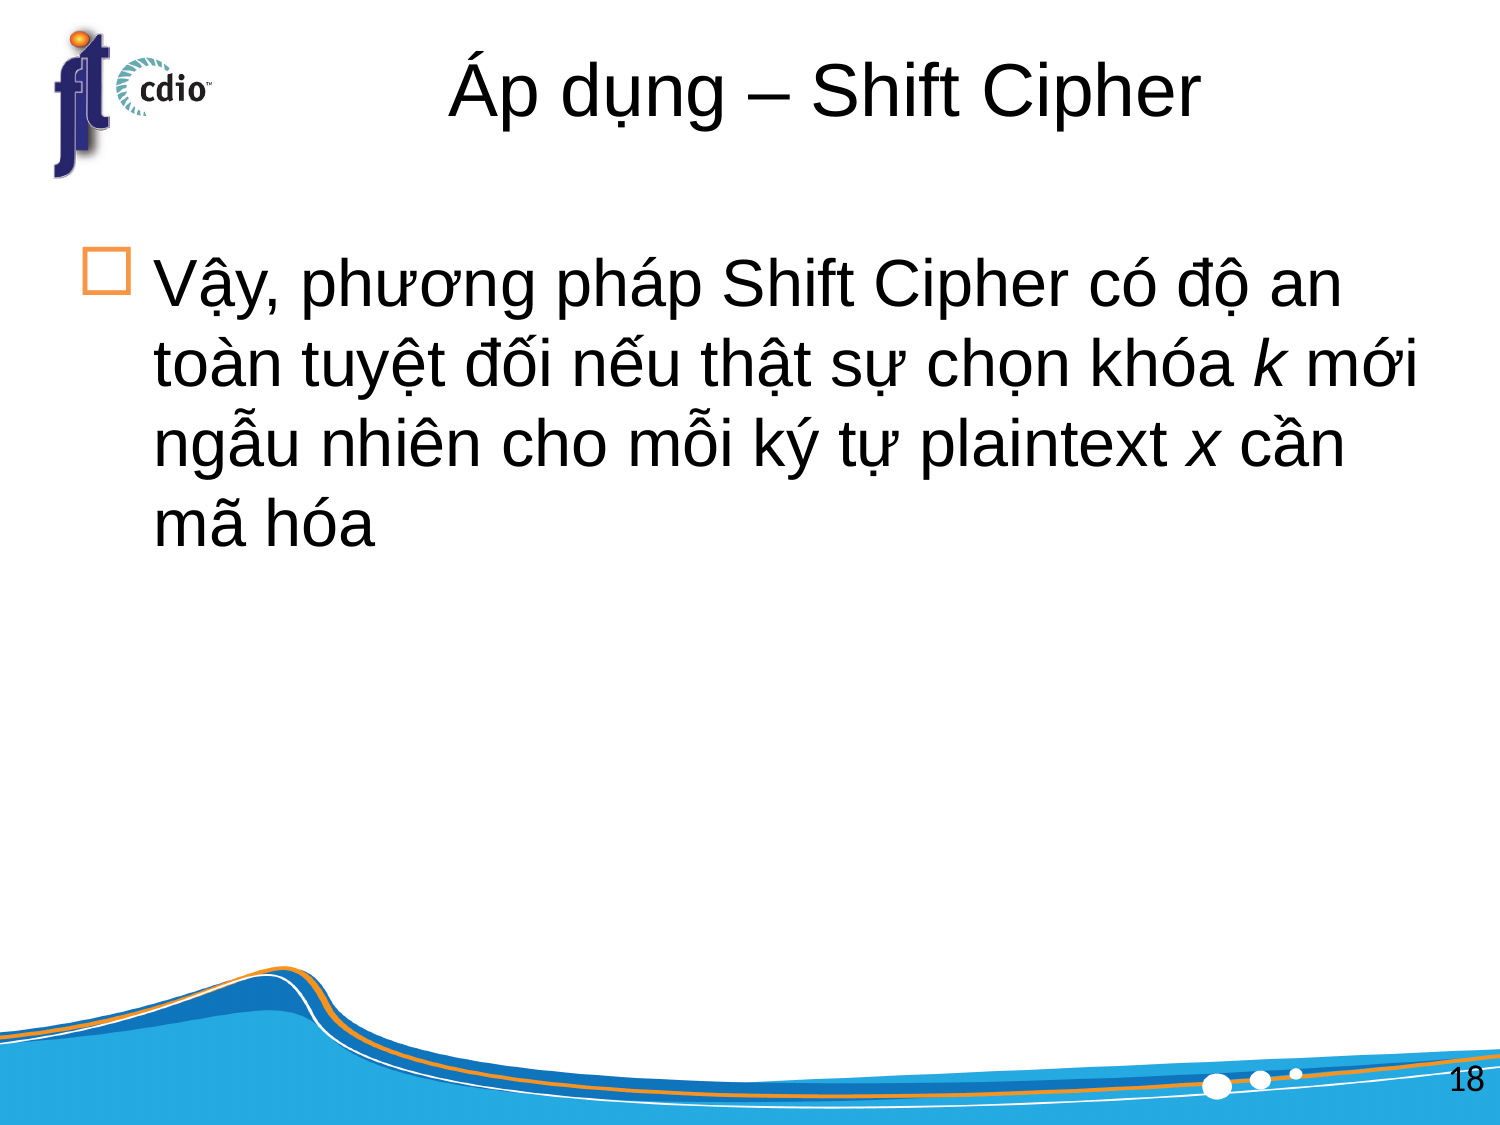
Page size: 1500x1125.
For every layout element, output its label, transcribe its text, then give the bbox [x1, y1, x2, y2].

picture [0, 0, 1500, 1125]
title Áp dụng – Shift Cipher [226, 6, 1425, 166]
text_box 18 [1149, 1046, 1500, 1125]
list Vậy, phương pháp Shift Cipher có độ an toàn tuyệt đối nếu thật sự chọn khóa k mới ngẫu nhiên cho mỗi ký tự plaintext x cần mã hóa [62, 232, 1438, 438]
